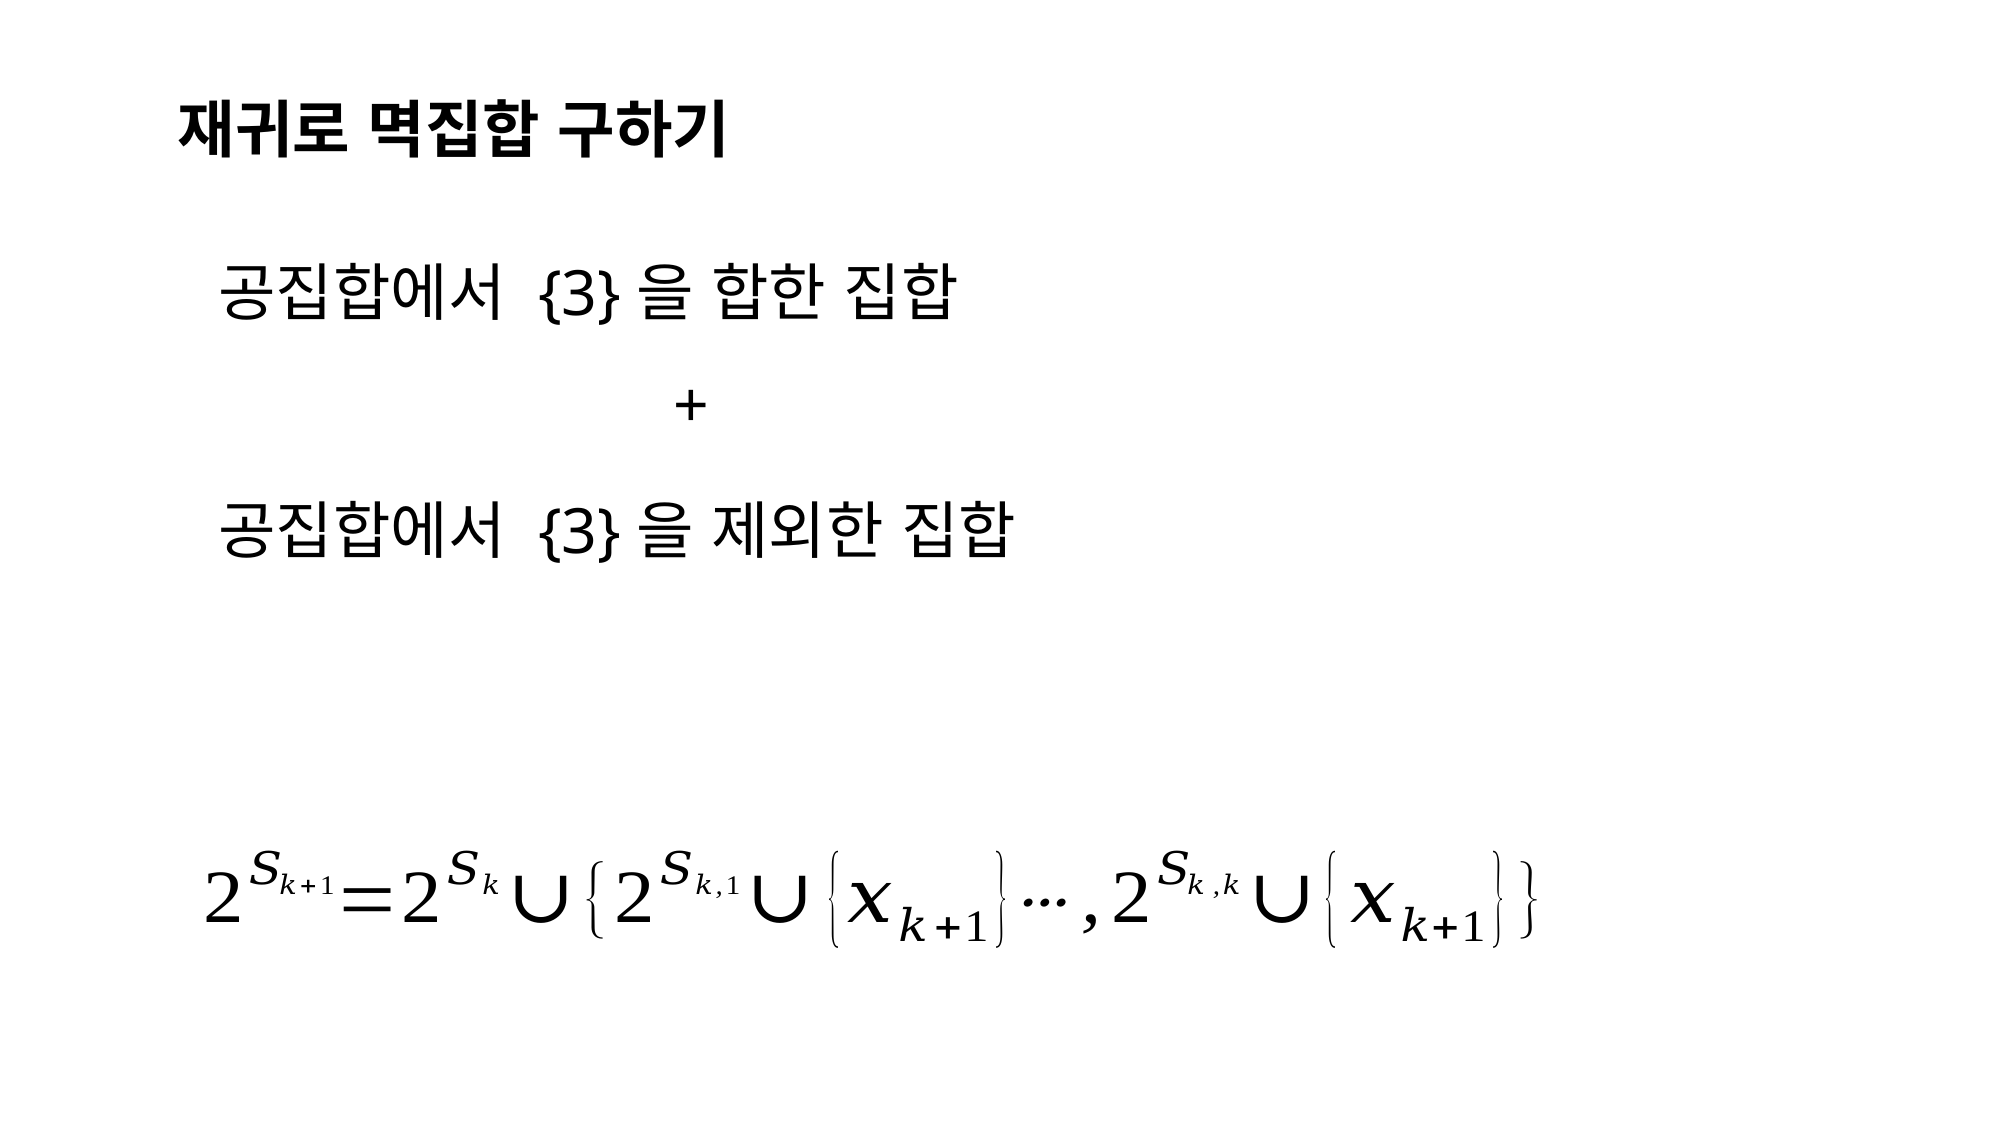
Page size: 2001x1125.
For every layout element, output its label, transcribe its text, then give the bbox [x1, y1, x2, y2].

title 재귀로 멱집합 구하기 [56, 28, 852, 174]
text_box 공집합에서 {3}을 합한 집합 [203, 254, 1549, 365]
text_box + [203, 365, 1549, 478]
text_box 공집합에서 {3}을 제외한 집합 [203, 492, 1549, 605]
